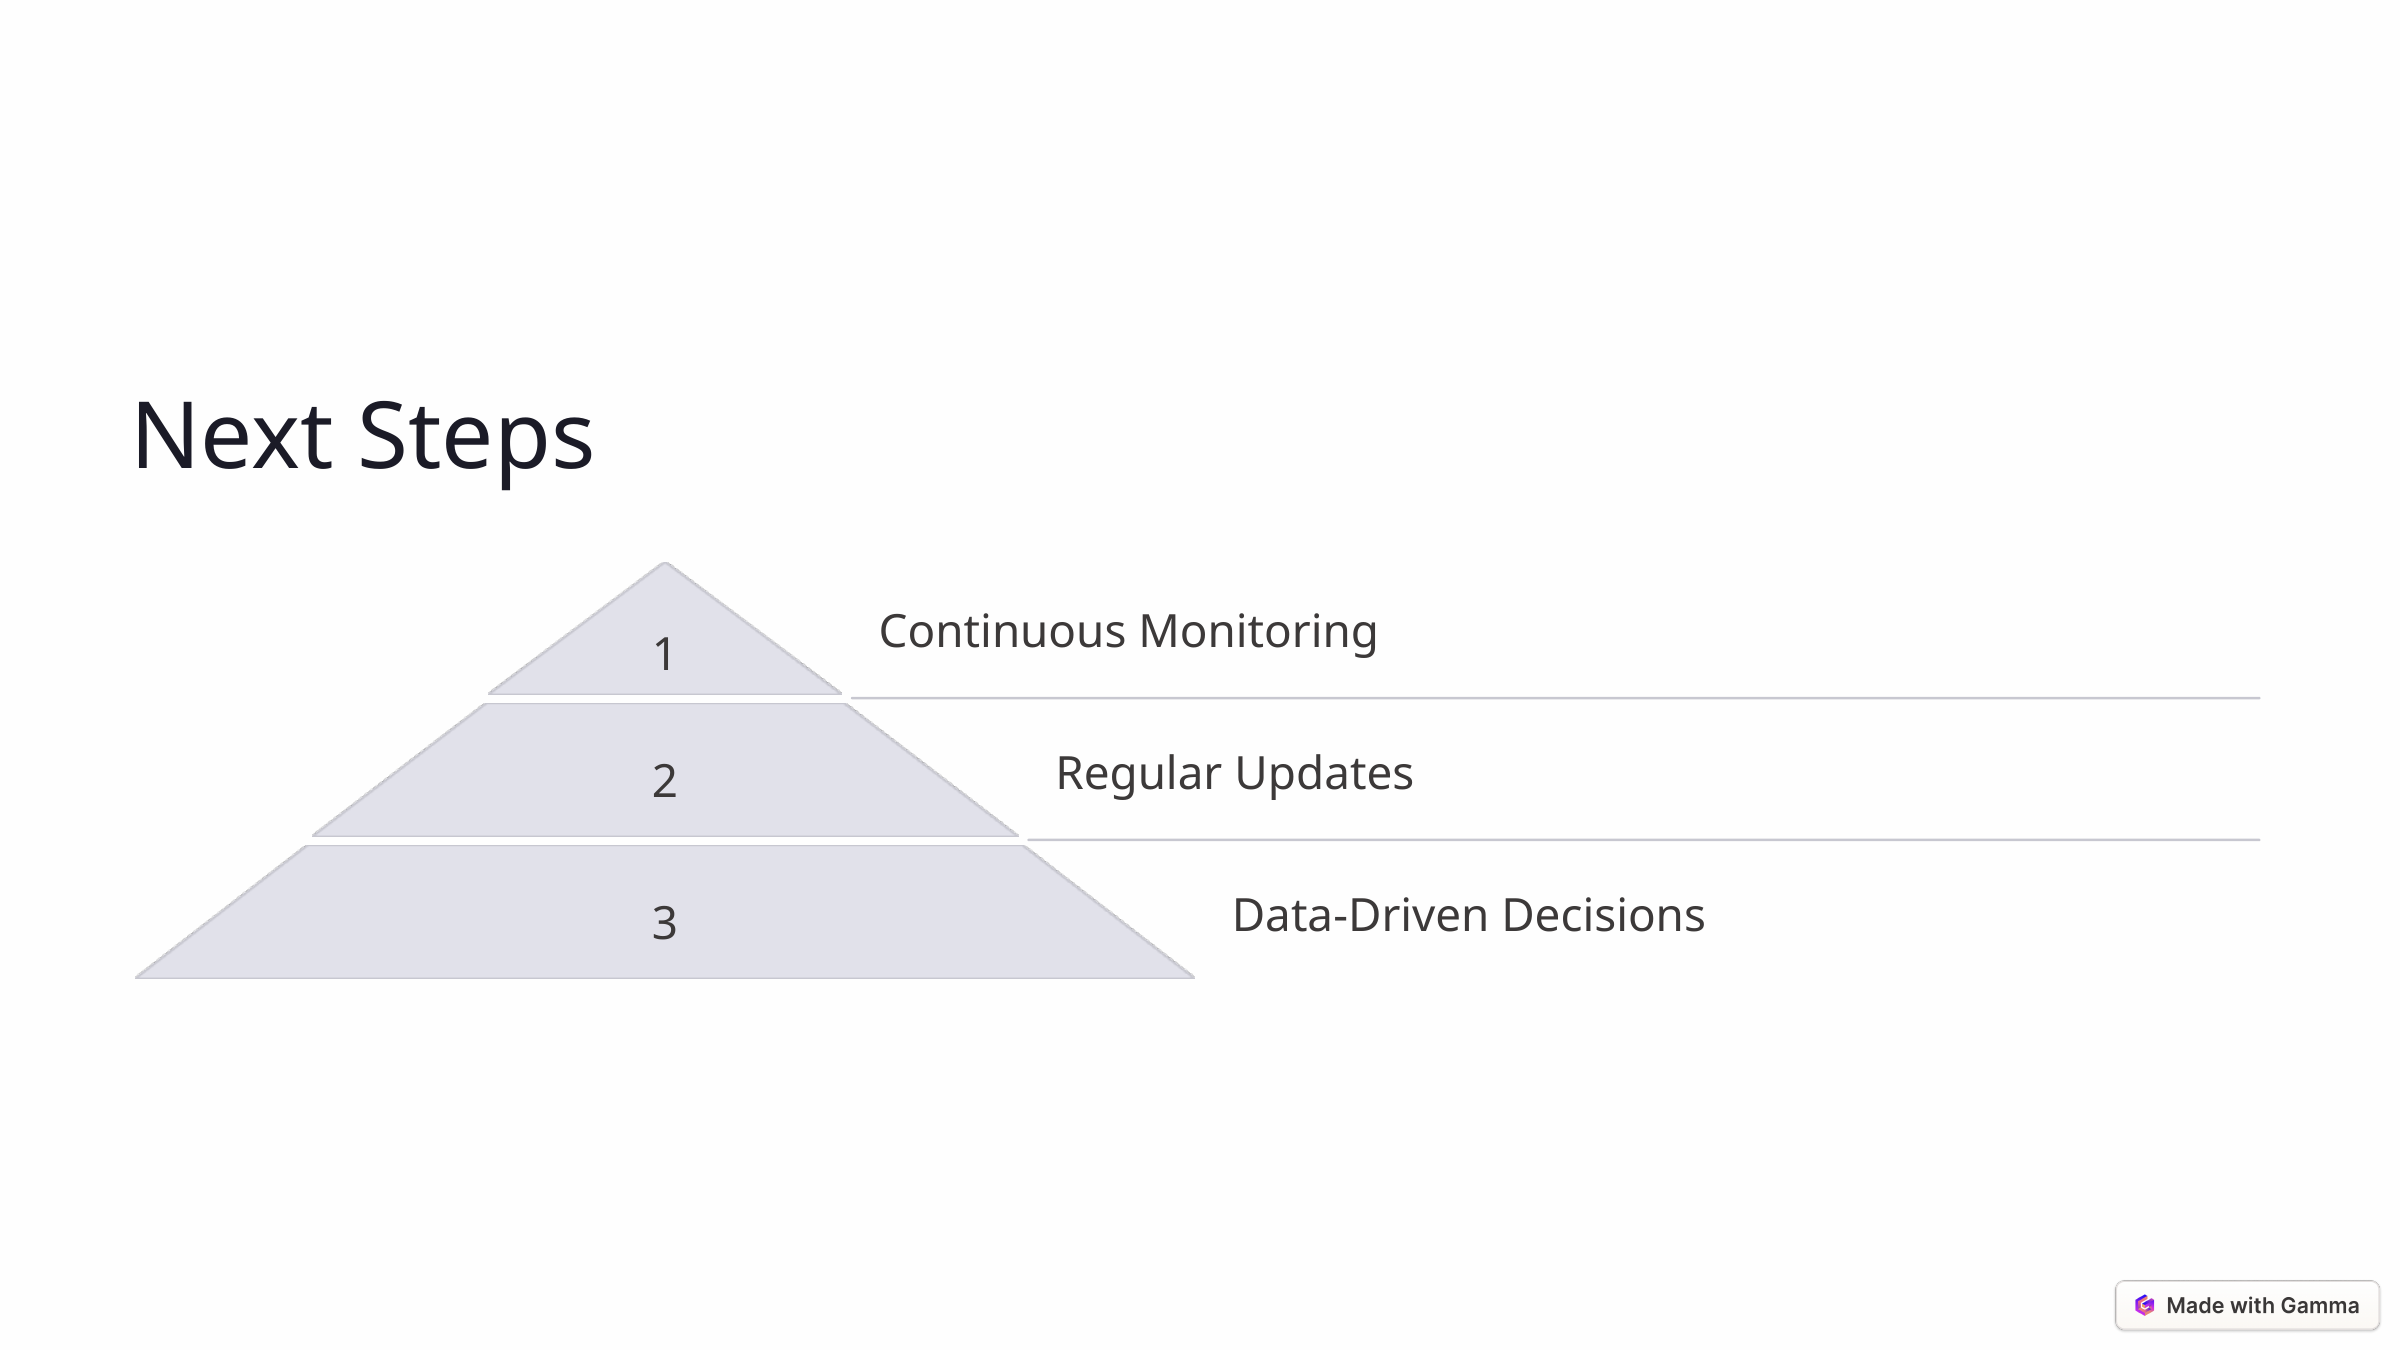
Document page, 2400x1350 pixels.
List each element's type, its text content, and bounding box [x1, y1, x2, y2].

picture [488, 562, 842, 695]
picture [2106, 1271, 2389, 1339]
text_box Data-Driven Decisions [1231, 883, 1707, 942]
text_box Next Steps [130, 371, 1061, 488]
picture [135, 845, 1195, 979]
text_box [850, 696, 2261, 700]
text_box Continuous Monitoring [878, 599, 1366, 658]
picture [311, 703, 1019, 837]
text_box [1027, 838, 2261, 842]
text_box Regular Updates [1055, 741, 1417, 800]
